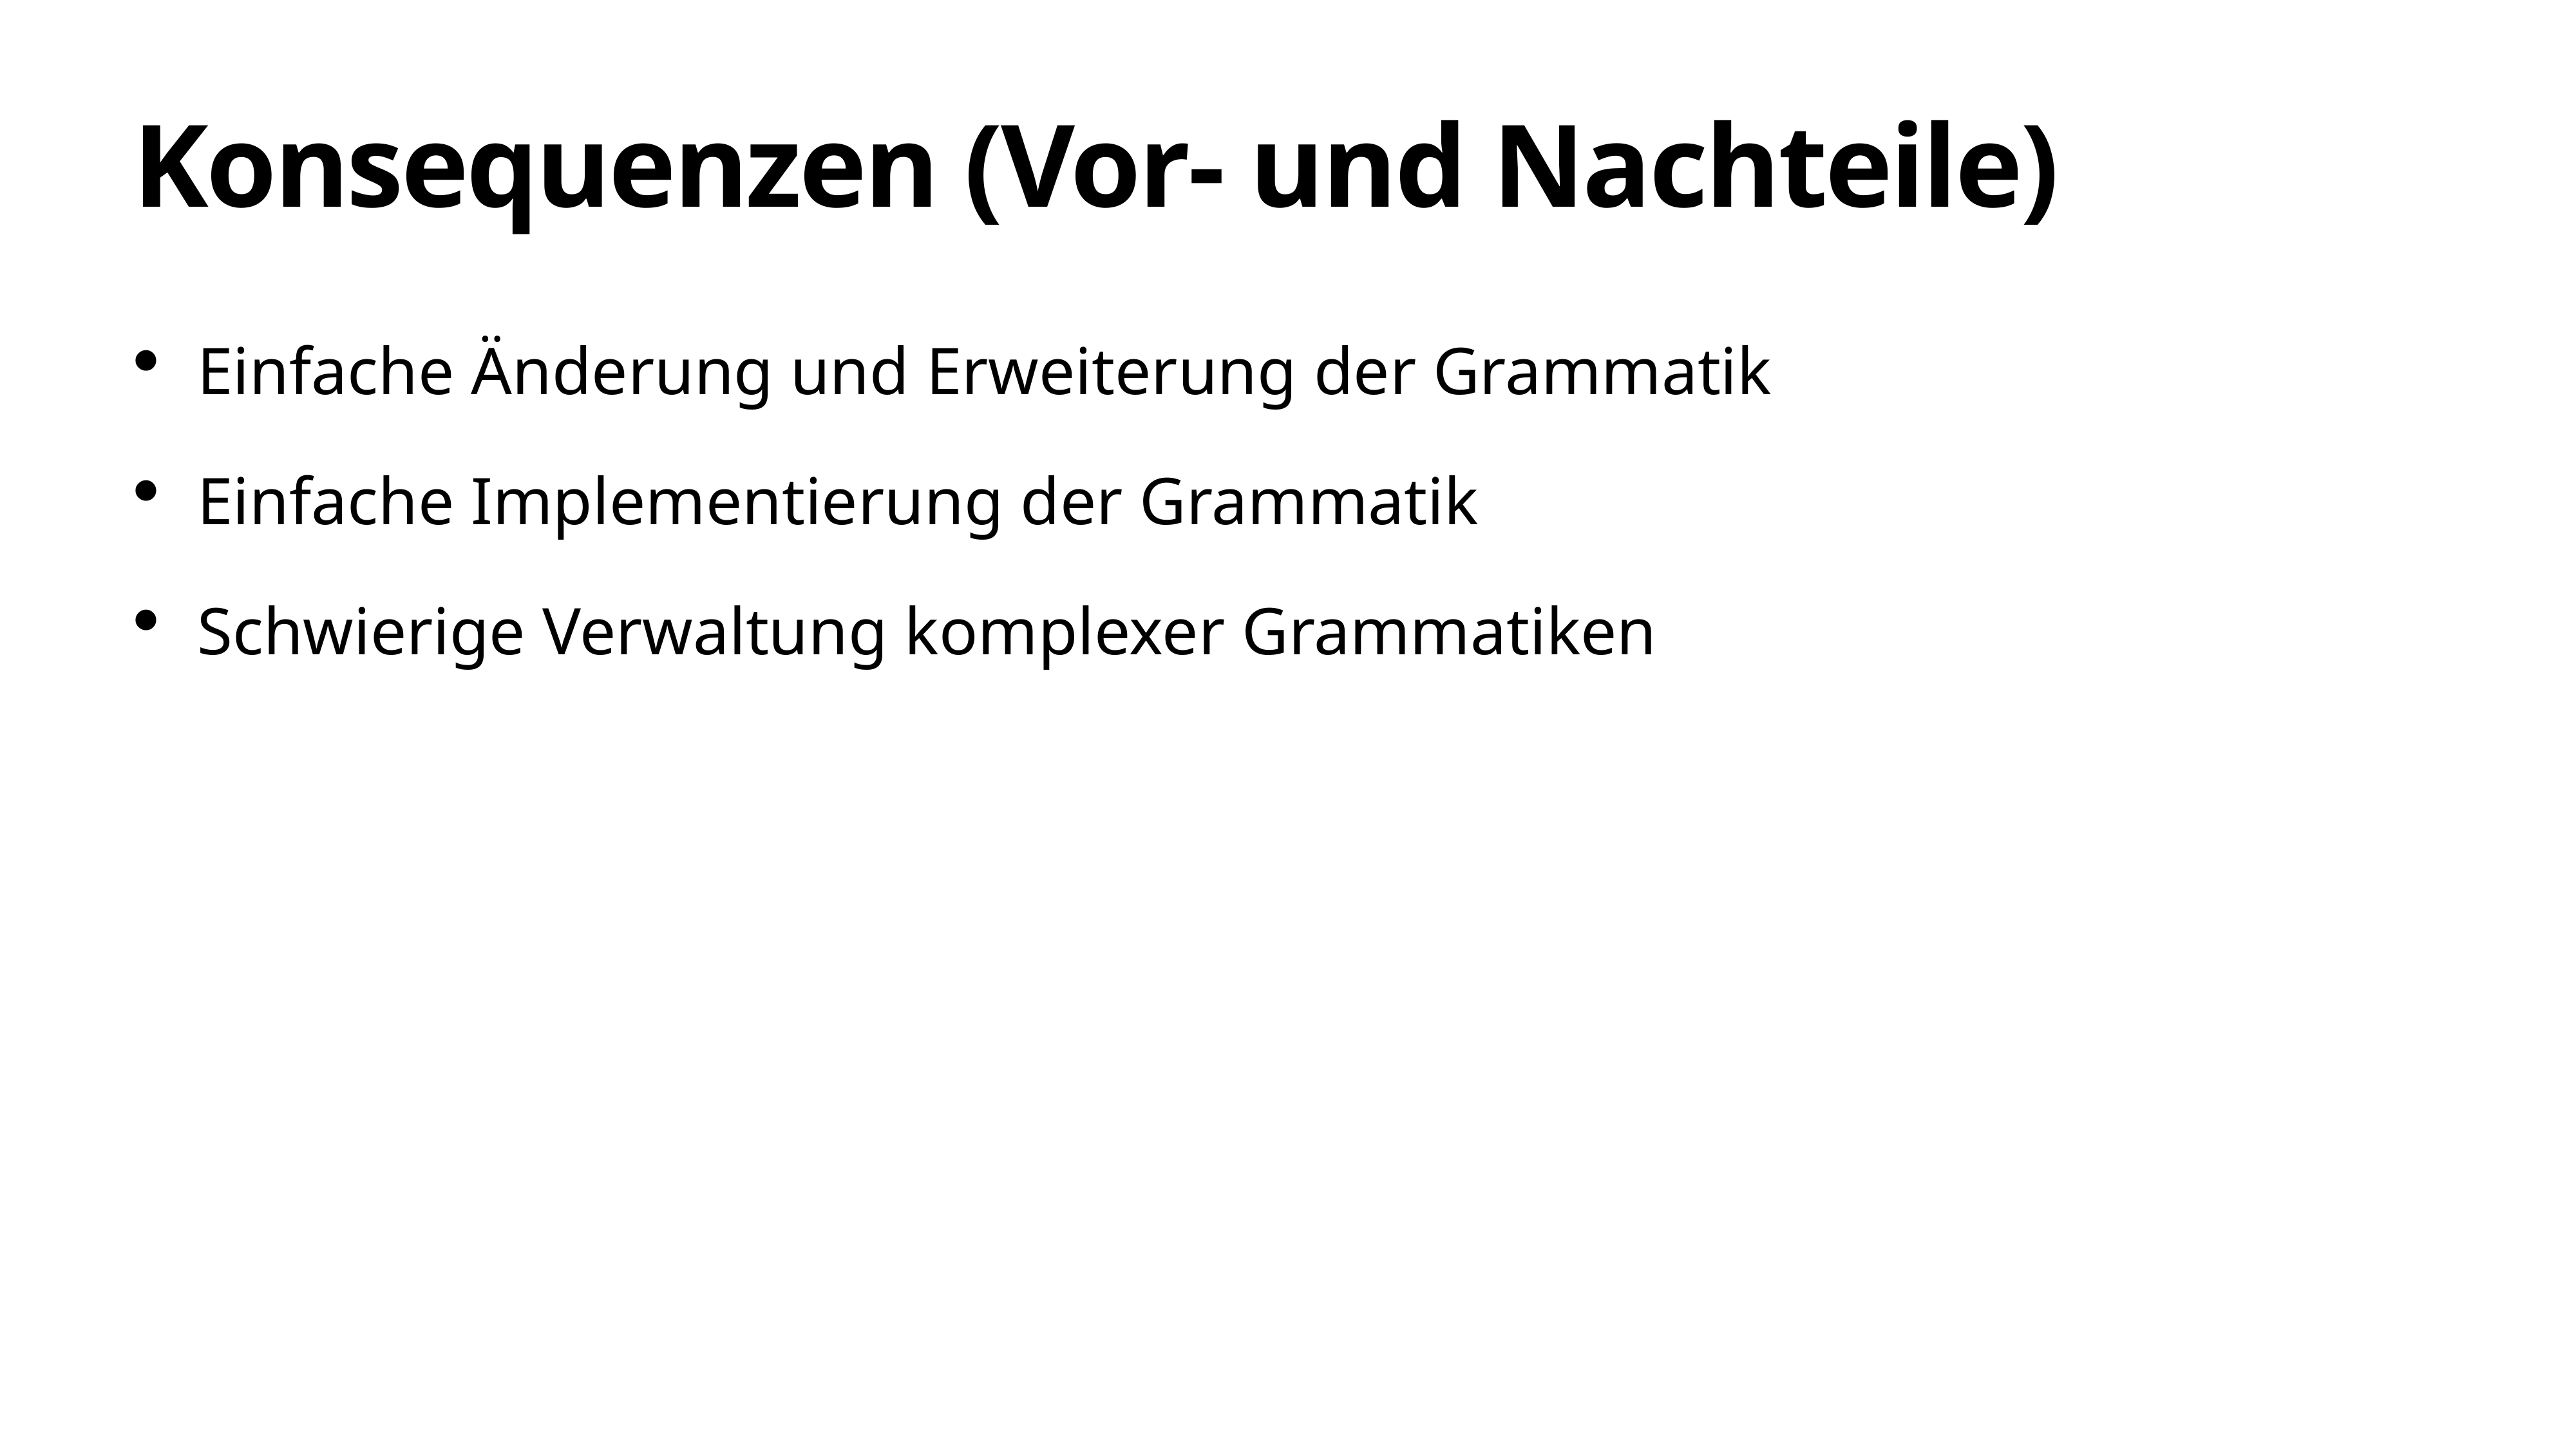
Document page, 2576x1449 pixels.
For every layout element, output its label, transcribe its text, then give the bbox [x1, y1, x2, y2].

list Einfache Änderung und Erweiterung der Grammatik Einfache Implementierung der Grammatik Schwierige Verwaltung komplexer Grammatiken [127, 333, 2449, 1287]
title Konsequenzen (Vor- und Nachteile) [127, 113, 2449, 266]
